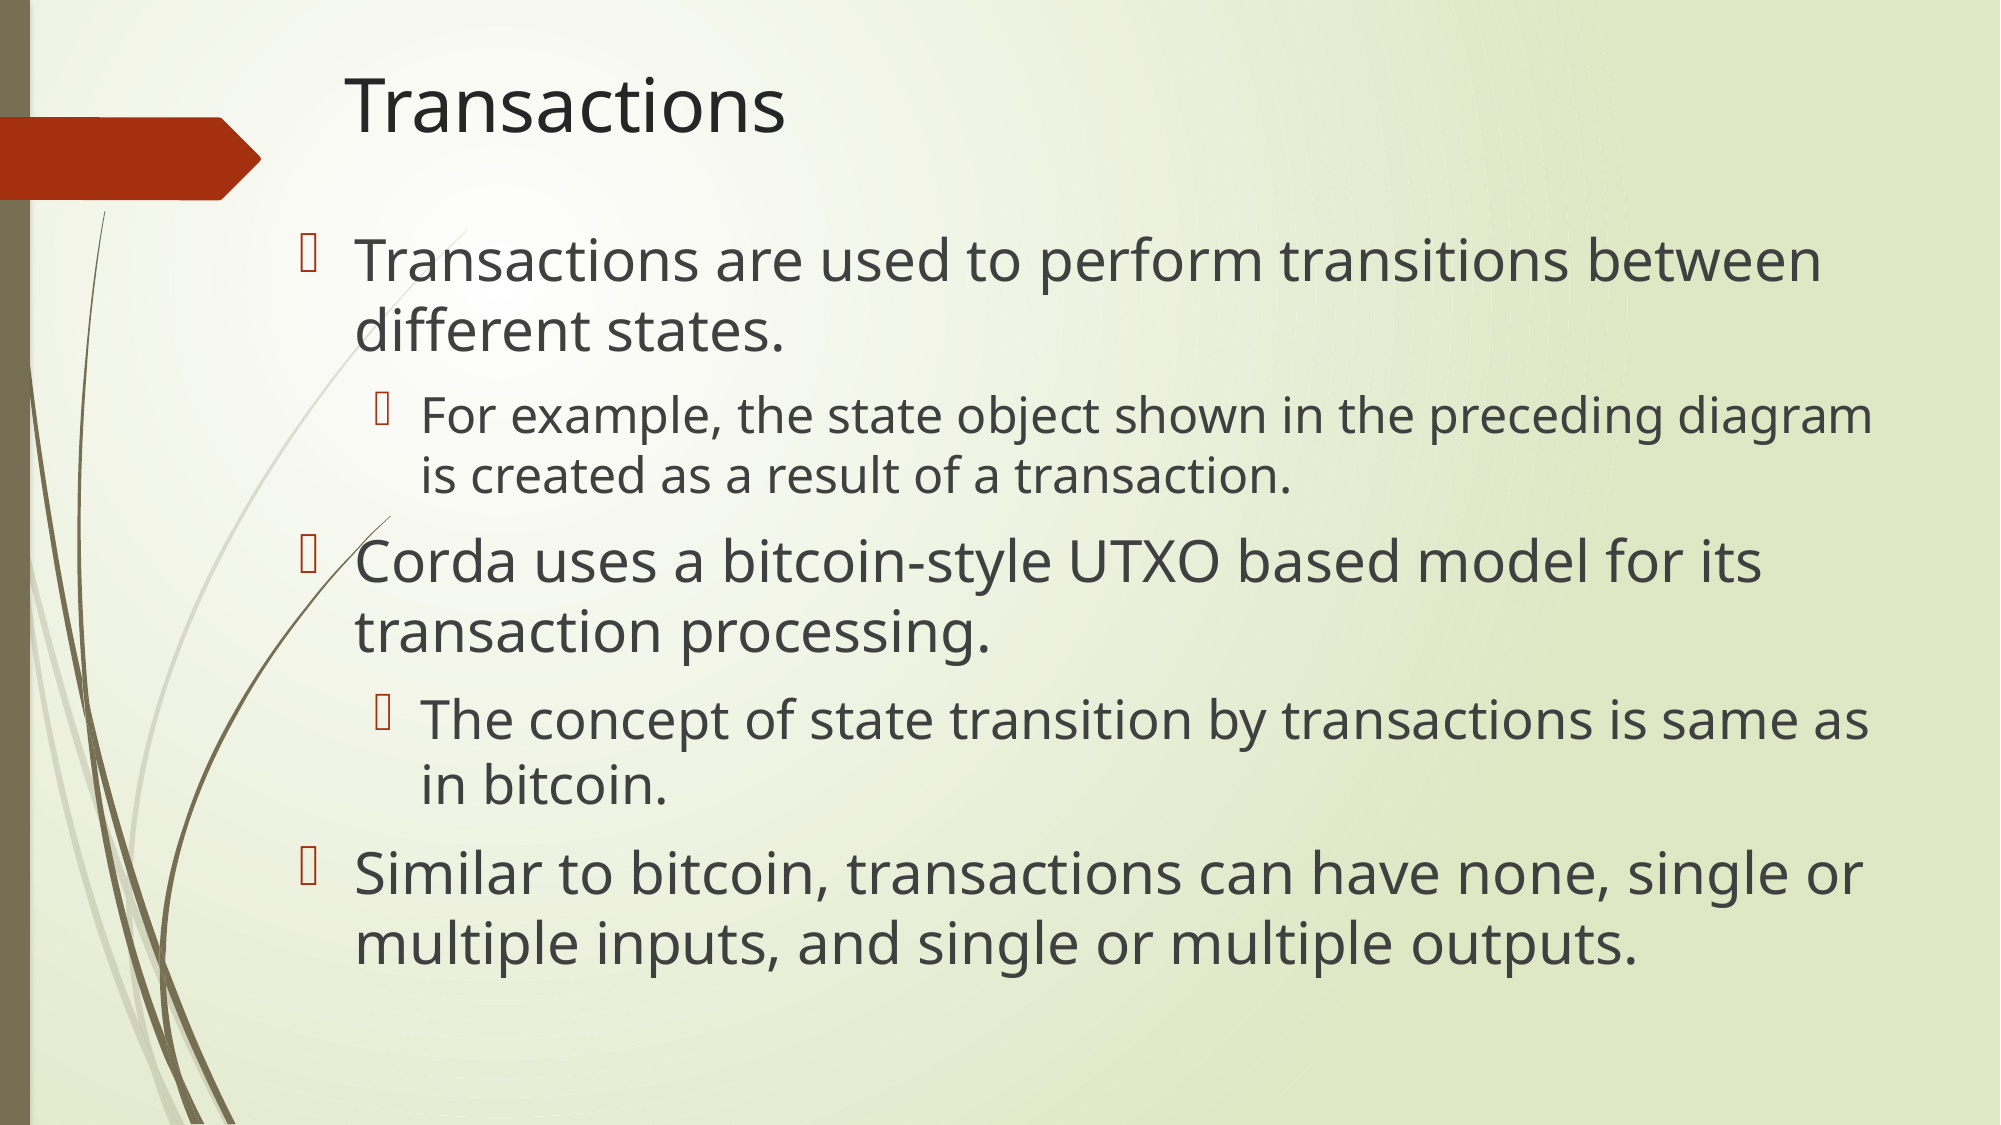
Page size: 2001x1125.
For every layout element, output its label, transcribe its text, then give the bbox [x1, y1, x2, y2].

title Transactions [329, 50, 1792, 215]
list Transactions are used to perform transitions between different states. For example, the state object shown in the preceding diagram is created as a result of a transaction. Corda uses a bitcoin-style UTXO based model for its transaction processing. The concept of state transition by transactions is same as in bitcoin. Similar to bitcoin, transactions can have none, single or multiple inputs, and single or multiple outputs. [283, 215, 1910, 1108]
